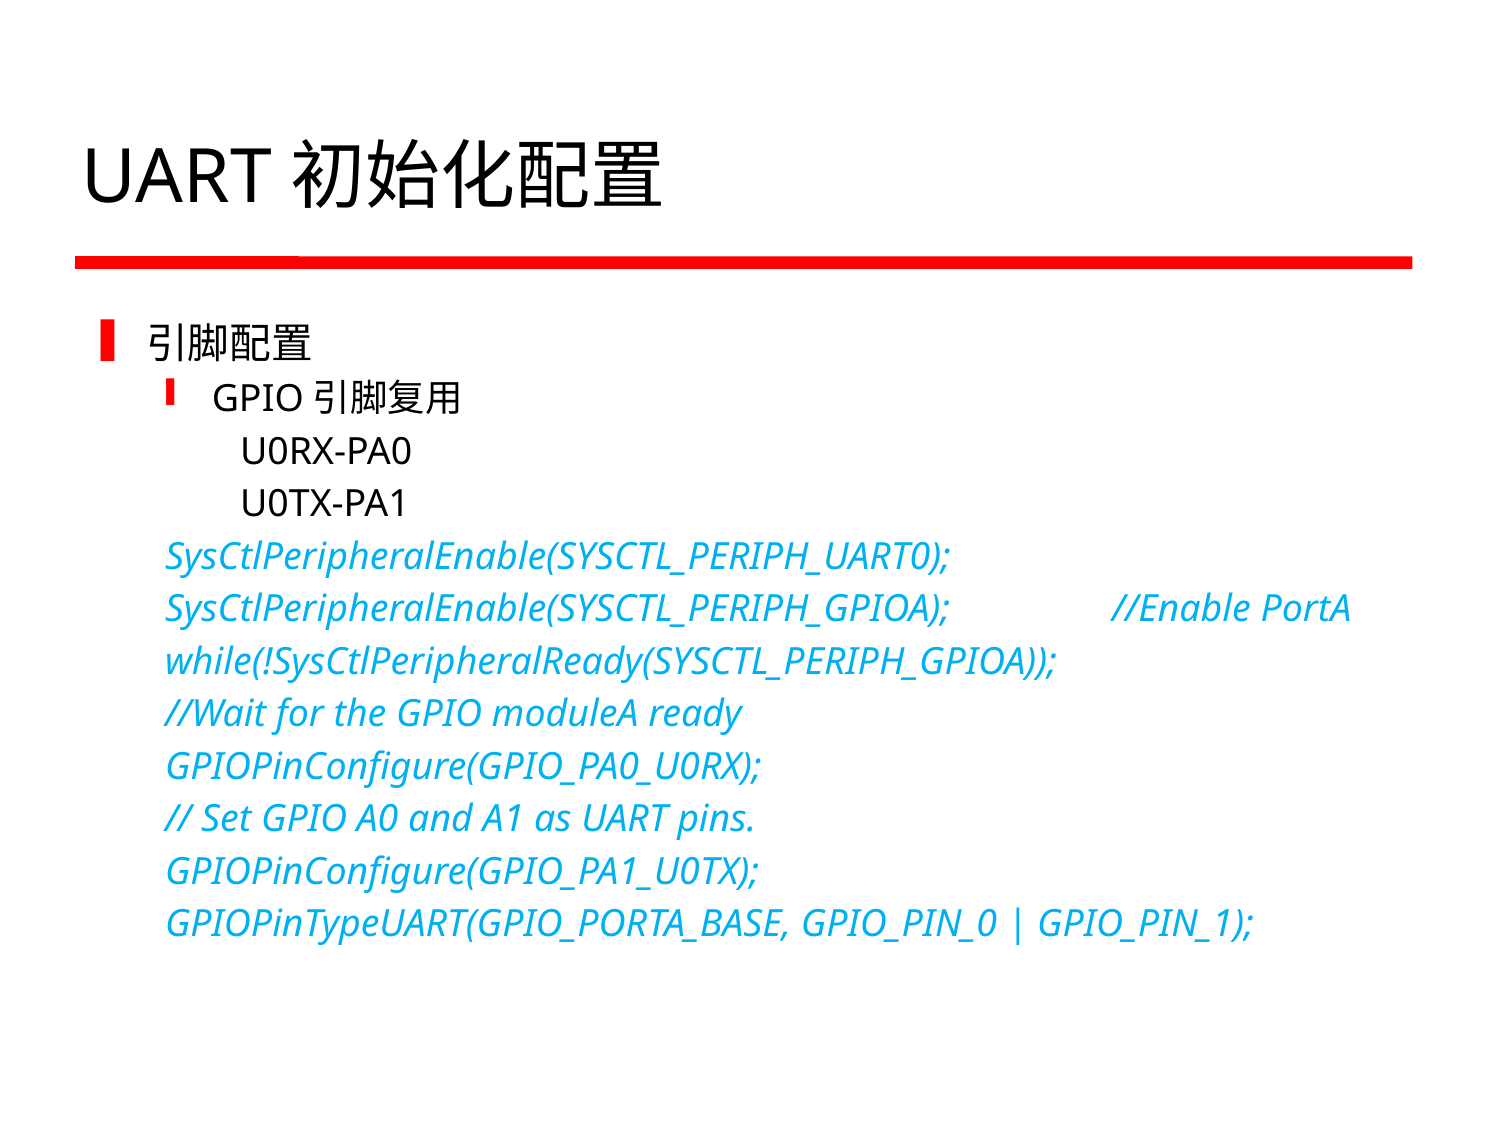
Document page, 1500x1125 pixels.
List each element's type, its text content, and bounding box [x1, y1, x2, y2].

list 引脚配置 GPIO引脚复用 U0RX-PA0 U0TX-PA1 SysCtlPeripheralEnable(SYSCTL_PERIPH_UART0); SysCtlPeripheralEnable(SYSCTL_PERIPH_GPIOA); //Enable PortA while(!SysCtlPeripheralReady(SYSCTL_PERIPH_GPIOA)); //Wait for the GPIO moduleA ready GPIOPinConfigure(GPIO_PA0_U0RX); // Set GPIO A0 and A1 as UART pins. GPIOPinConfigure(GPIO_PA1_U0TX); GPIOPinTypeUART(GPIO_PORTA_BASE, GPIO_PIN_0 | GPIO_PIN_1); [74, 309, 1417, 994]
title UART初始化配置 [66, 37, 1413, 226]
